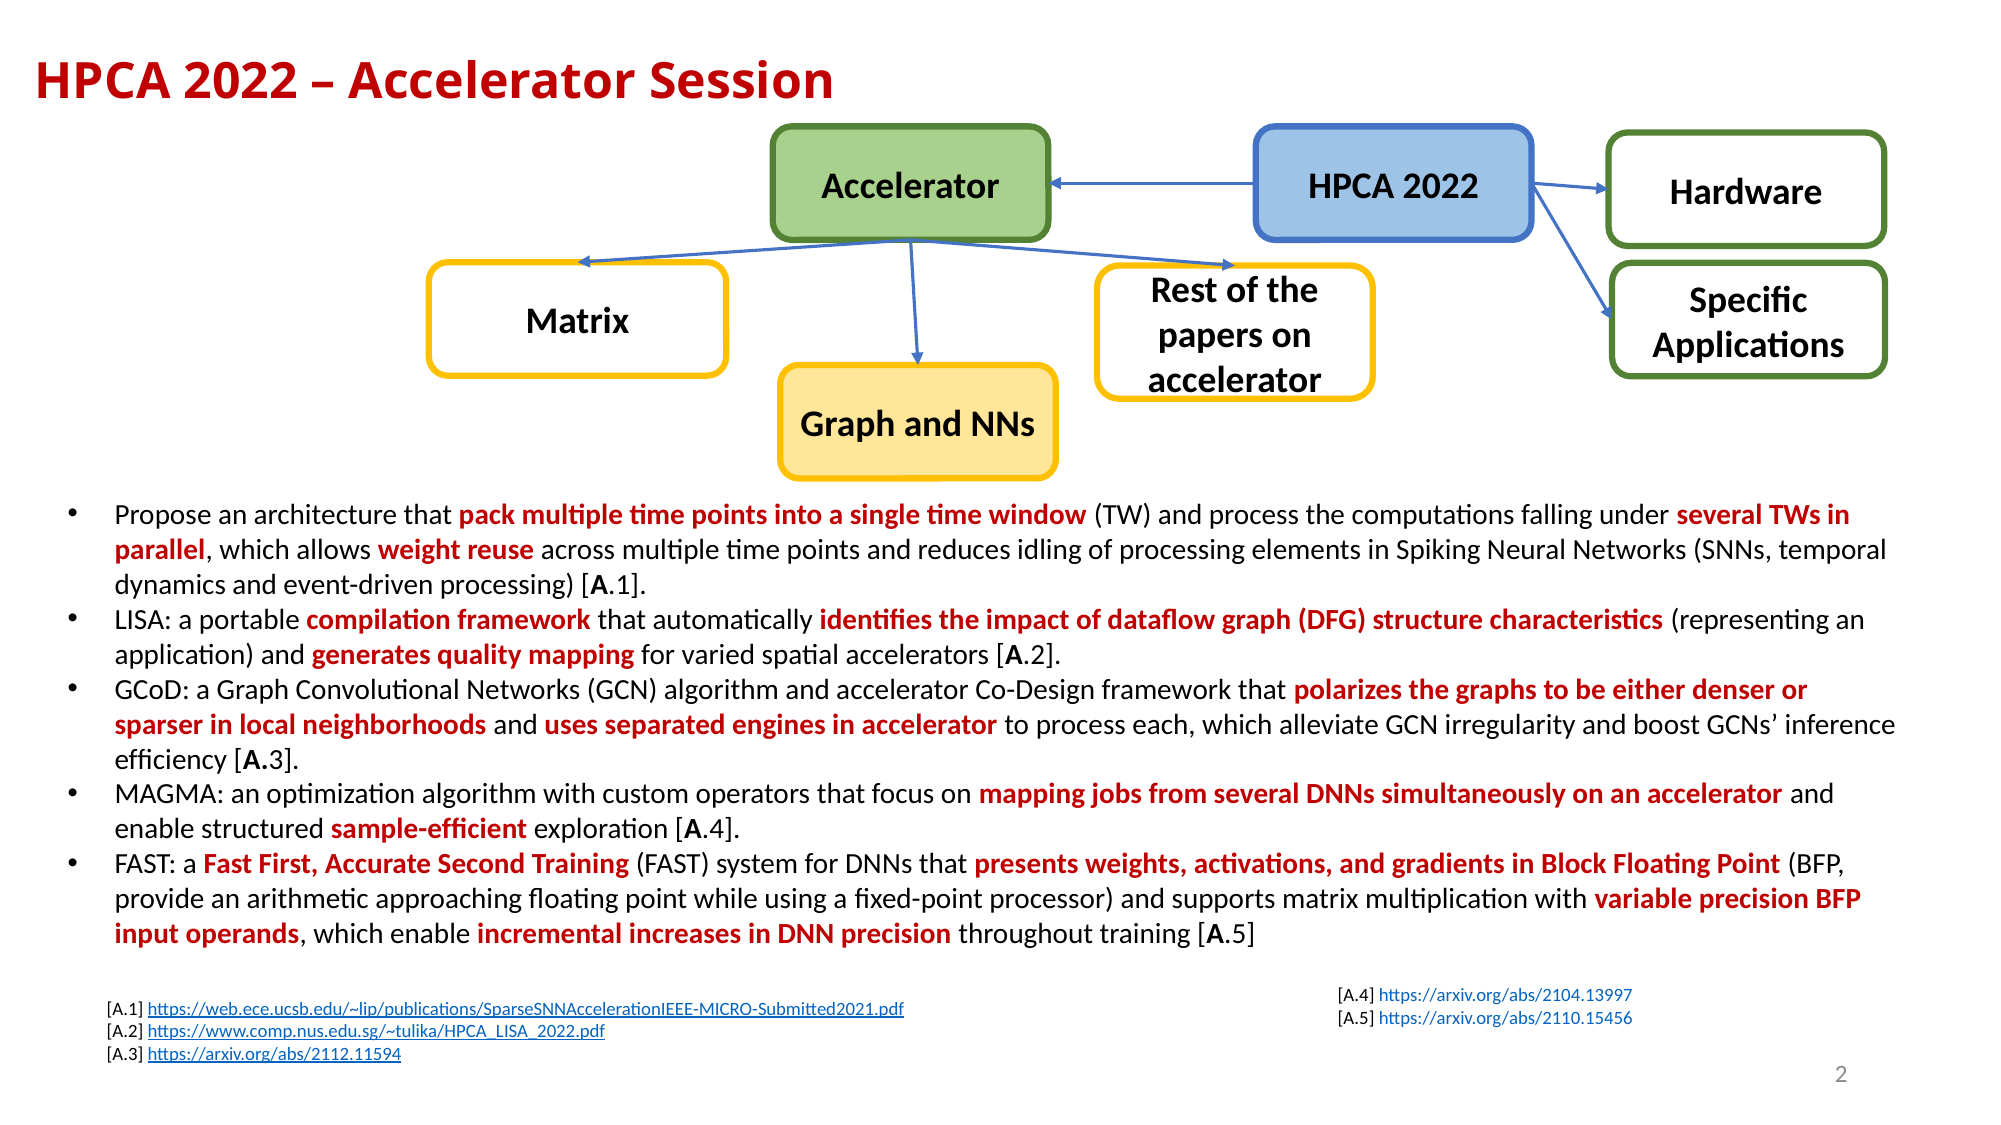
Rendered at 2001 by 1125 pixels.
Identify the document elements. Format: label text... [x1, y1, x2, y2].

title HPCA 2022 – Accelerator Session [19, 10, 1860, 154]
text_box [A.1] https://web.ece.ucsb.edu/~lip/publications/SparseSNNAccelerationIEEE-MICRO-Submitted2021.pdf [A.2] https://www.comp.nus.edu.sg/~tulika/HPCA_LISA_2022.pdf [A.3] https://arxiv.org/abs/2112.11594 [91, 988, 938, 1072]
slide_number 2 [1412, 1042, 1863, 1103]
text_box Propose an architecture that pack multiple time points into a single time window (TW) and process the computations falling under several TWs in parallel, which allows weight reuse across multiple time points and reduces idling of processing elements in Spiking Neural Networks (SNNs, temporal dynamics and event-driven processing) [A.1]. LISA: a portable compilation framework that automatically identifies the impact of dataﬂow graph (DFG) structure characteristics (representing an application) and generates quality mapping for varied spatial accelerators [A.2]. GCoD: a Graph Convolutional Networks (GCN) algorithm and accelerator Co-Design framework that polarizes the graphs to be either denser or sparser in local neighborhoods and uses separated engines in accelerator to process each, which alleviate GCN irregularity and boost GCNs’ inference efﬁciency [A.3]. MAGMA: an optimization algorithm with custom operators that focus on mapping jobs from several DNNs simultaneously on an accelerator and enable structured sample-efﬁcient exploration [A.4]. FAST: a Fast First, Accurate Second Training (FAST) system for DNNs that presents weights, activations, and gradients in Block Floating Point (BFP, provide an arithmetic approaching floating point while using a fixed-point processor) and supports matrix multiplication with variable precision BFP input operands, which enable incremental increases in DNN precision throughout training [A.5] [52, 487, 1915, 957]
text_box [A.4] https://arxiv.org/abs/2104.13997 [A.5] https://arxiv.org/abs/2110.15456 [1322, 975, 1693, 1036]
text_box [428, 126, 1886, 479]
